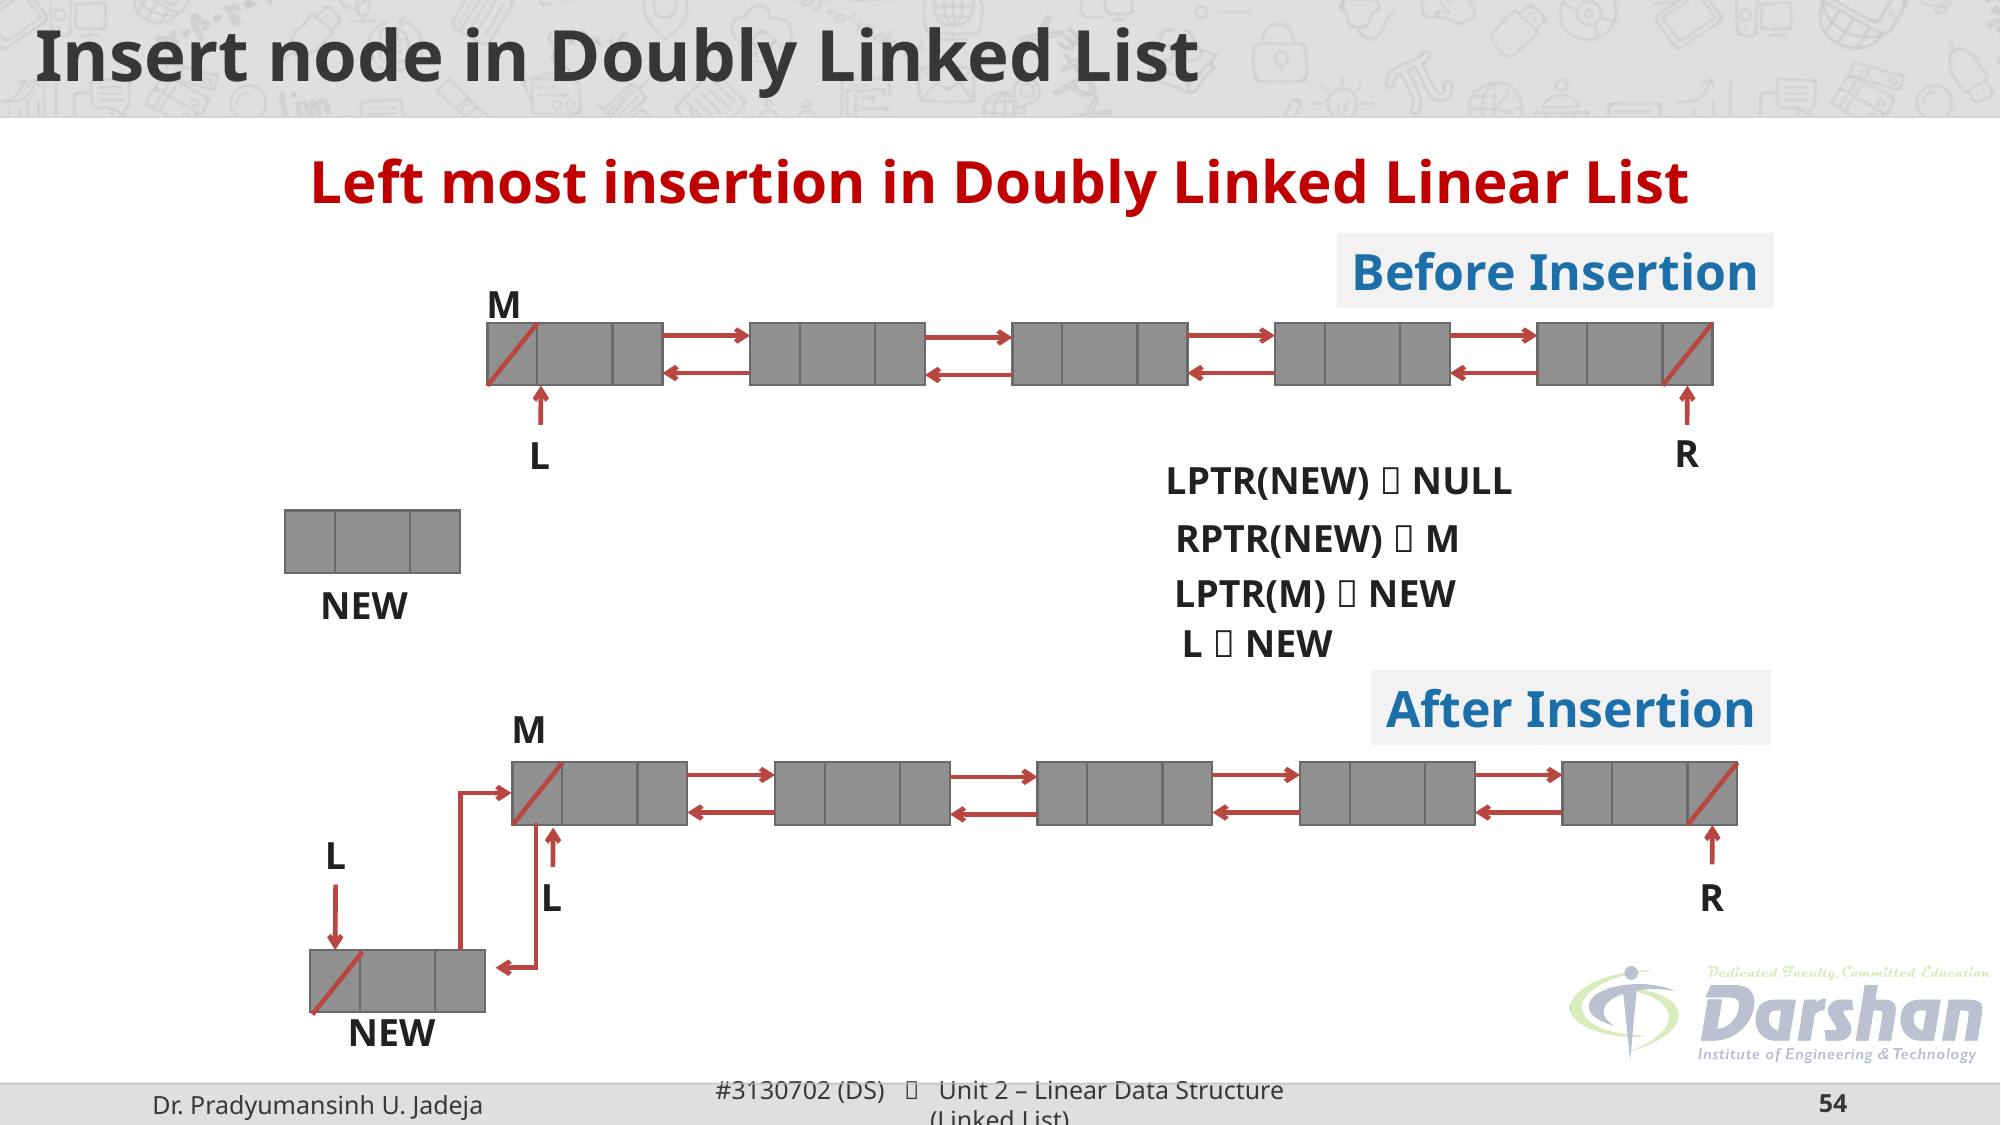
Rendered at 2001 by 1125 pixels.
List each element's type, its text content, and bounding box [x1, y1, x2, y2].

text_box L [513, 424, 565, 485]
text_box L  NEW [1166, 612, 1348, 673]
text_box LPTR(NEW)  NULL [1150, 449, 1528, 510]
text_box Before Insertion [1336, 232, 1774, 308]
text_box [512, 762, 563, 825]
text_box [1687, 762, 1738, 825]
text_box LPTR(M)  NEW [1159, 562, 1471, 623]
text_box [487, 322, 538, 386]
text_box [1562, 762, 1687, 825]
text_box [459, 785, 512, 949]
text_box After Insertion [1371, 670, 1772, 746]
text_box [563, 762, 688, 825]
text_box L [537, 866, 577, 927]
title Insert node in Doubly Linked List [0, 0, 2000, 117]
text_box Left most insertion in Doubly Linked Linear List [295, 137, 1705, 223]
text_box R [1659, 423, 1714, 483]
text_box L [310, 824, 361, 885]
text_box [310, 949, 486, 1013]
text_box RPTR(NEW)  M [1160, 508, 1475, 568]
text_box NEW [332, 1013, 451, 1062]
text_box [285, 510, 461, 573]
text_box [774, 762, 950, 825]
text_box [1299, 762, 1475, 825]
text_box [1012, 322, 1188, 386]
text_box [538, 322, 663, 386]
text_box NEW [305, 574, 423, 635]
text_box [1537, 322, 1662, 386]
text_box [1274, 322, 1450, 386]
text_box M [496, 698, 562, 759]
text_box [749, 322, 925, 386]
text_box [312, 951, 363, 1015]
text_box R [1684, 866, 1739, 927]
text_box M [471, 273, 537, 334]
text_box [1037, 762, 1213, 825]
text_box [1662, 322, 1713, 386]
text_box LAST [1570, 966, 1990, 1063]
text_box [495, 825, 537, 976]
